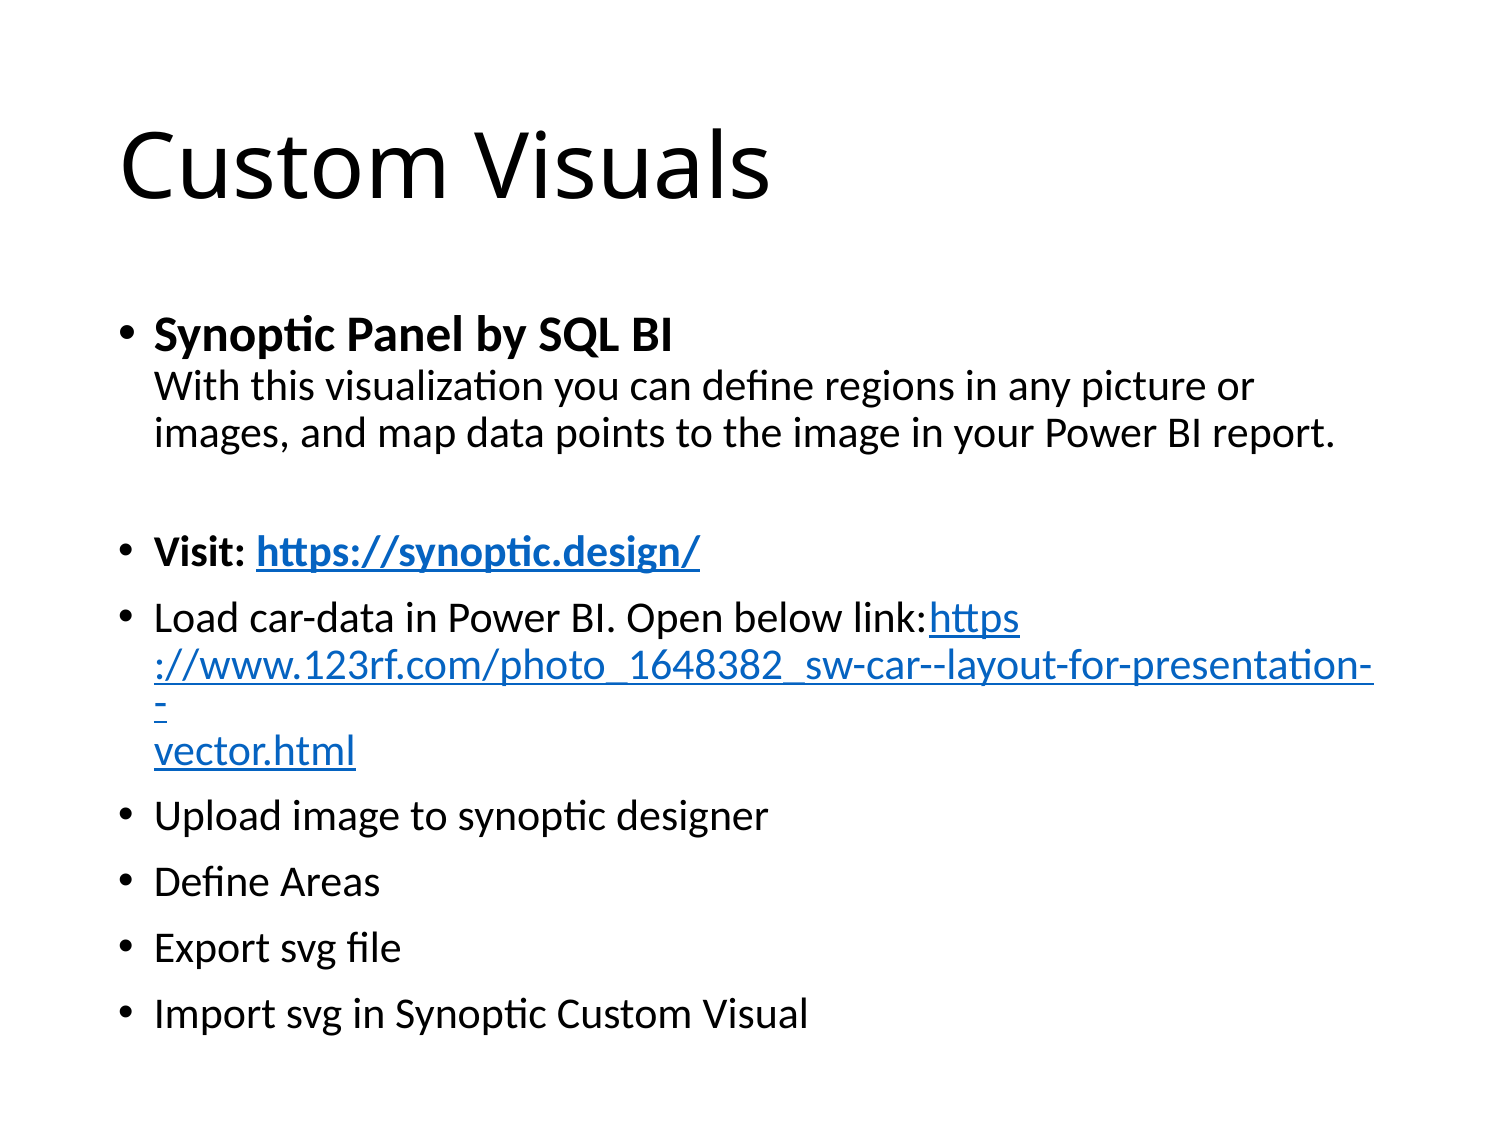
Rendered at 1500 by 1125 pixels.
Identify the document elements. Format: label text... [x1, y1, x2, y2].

list Synoptic Panel by SQL BI With this visualization you can define regions in any picture or images, and map data points to the image in your Power BI report. Visit: https://synoptic.design/ Load car-data in Power BI. Open below link: https://www.123rf.com/photo_1648382_sw-car--layout-for-presentation--vector.html Upload image to synoptic designer Define Areas Export svg file Import svg in Synoptic Custom Visual [103, 299, 1397, 1014]
title Custom Visuals [103, 59, 1397, 278]
